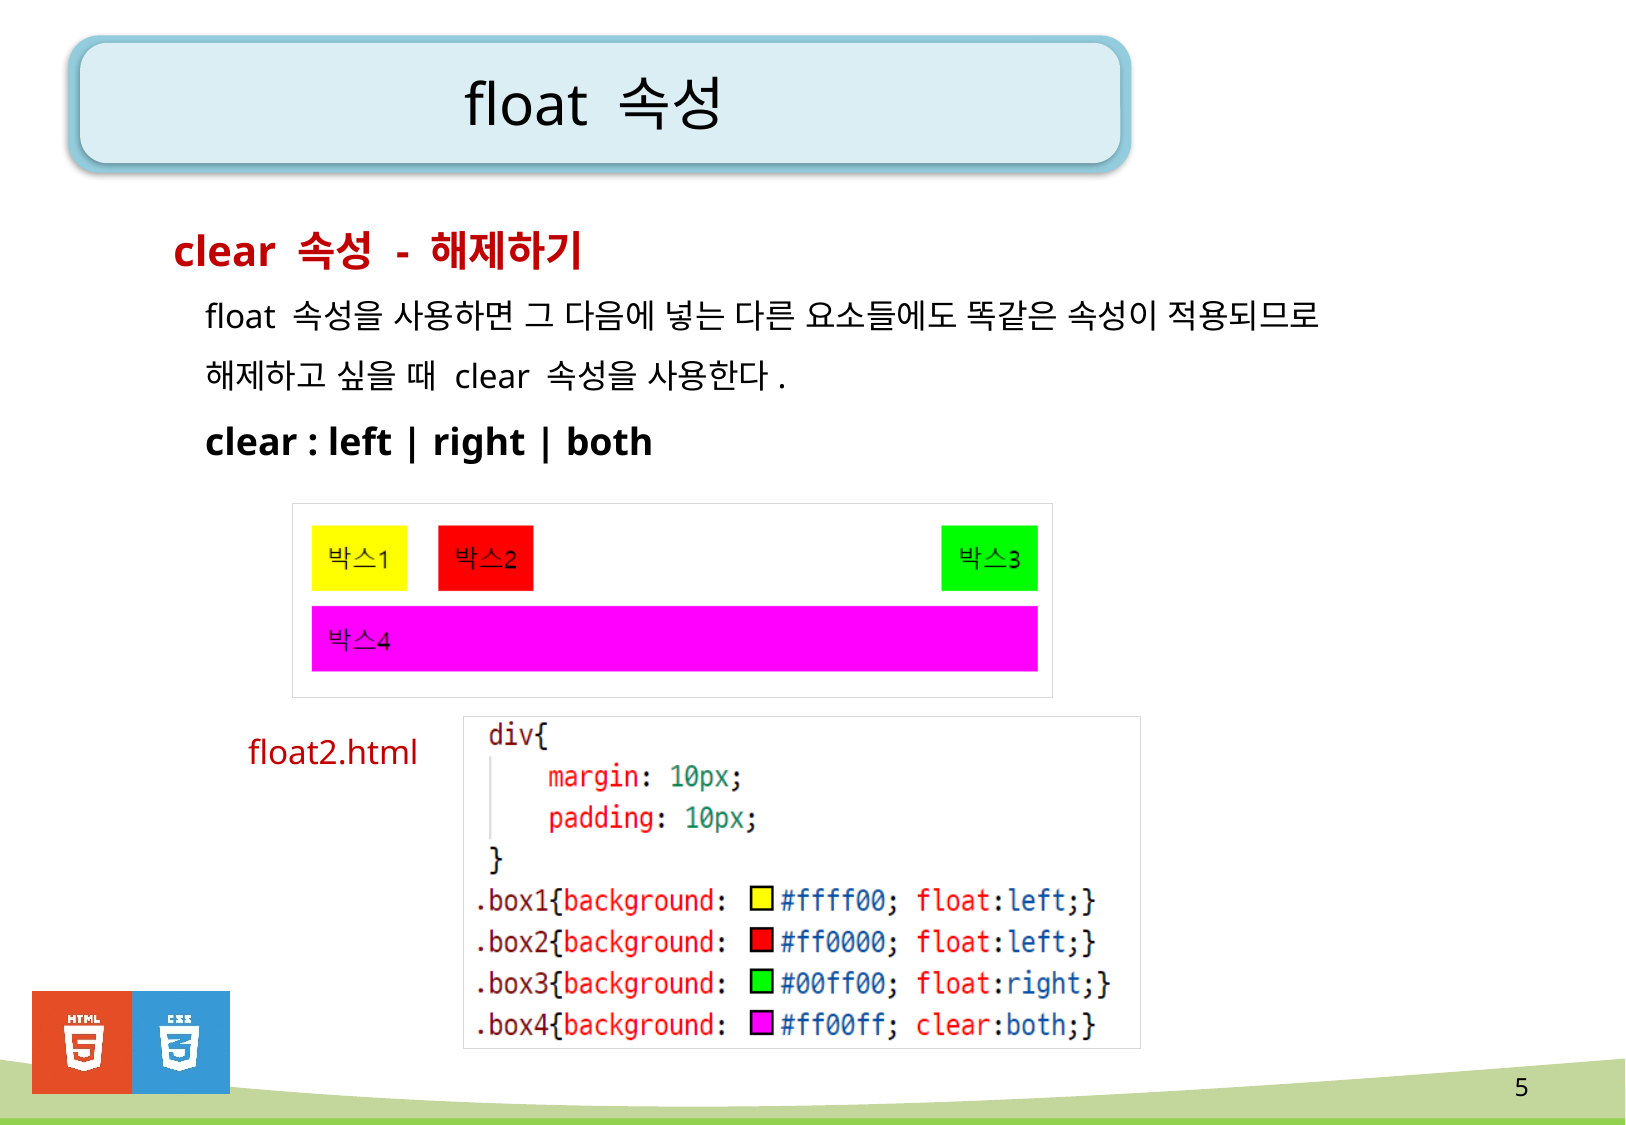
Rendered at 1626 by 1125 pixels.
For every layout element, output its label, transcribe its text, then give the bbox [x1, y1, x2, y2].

picture [463, 715, 1141, 1049]
slide_number 5 [1452, 1058, 1544, 1119]
text_box clear 속성 - 해제하기 float 속성을 사용하면 그 다음에 넣는 다른 요소들에도 똑같은 속성이 적용되므로 해제하고 싶을 때 clear 속성을 사용한다. clear : left | right | both [115, 192, 1453, 470]
picture [32, 991, 230, 1094]
text_box float2.html [233, 704, 494, 779]
picture [292, 503, 1053, 698]
title float 속성 [68, 32, 1121, 173]
